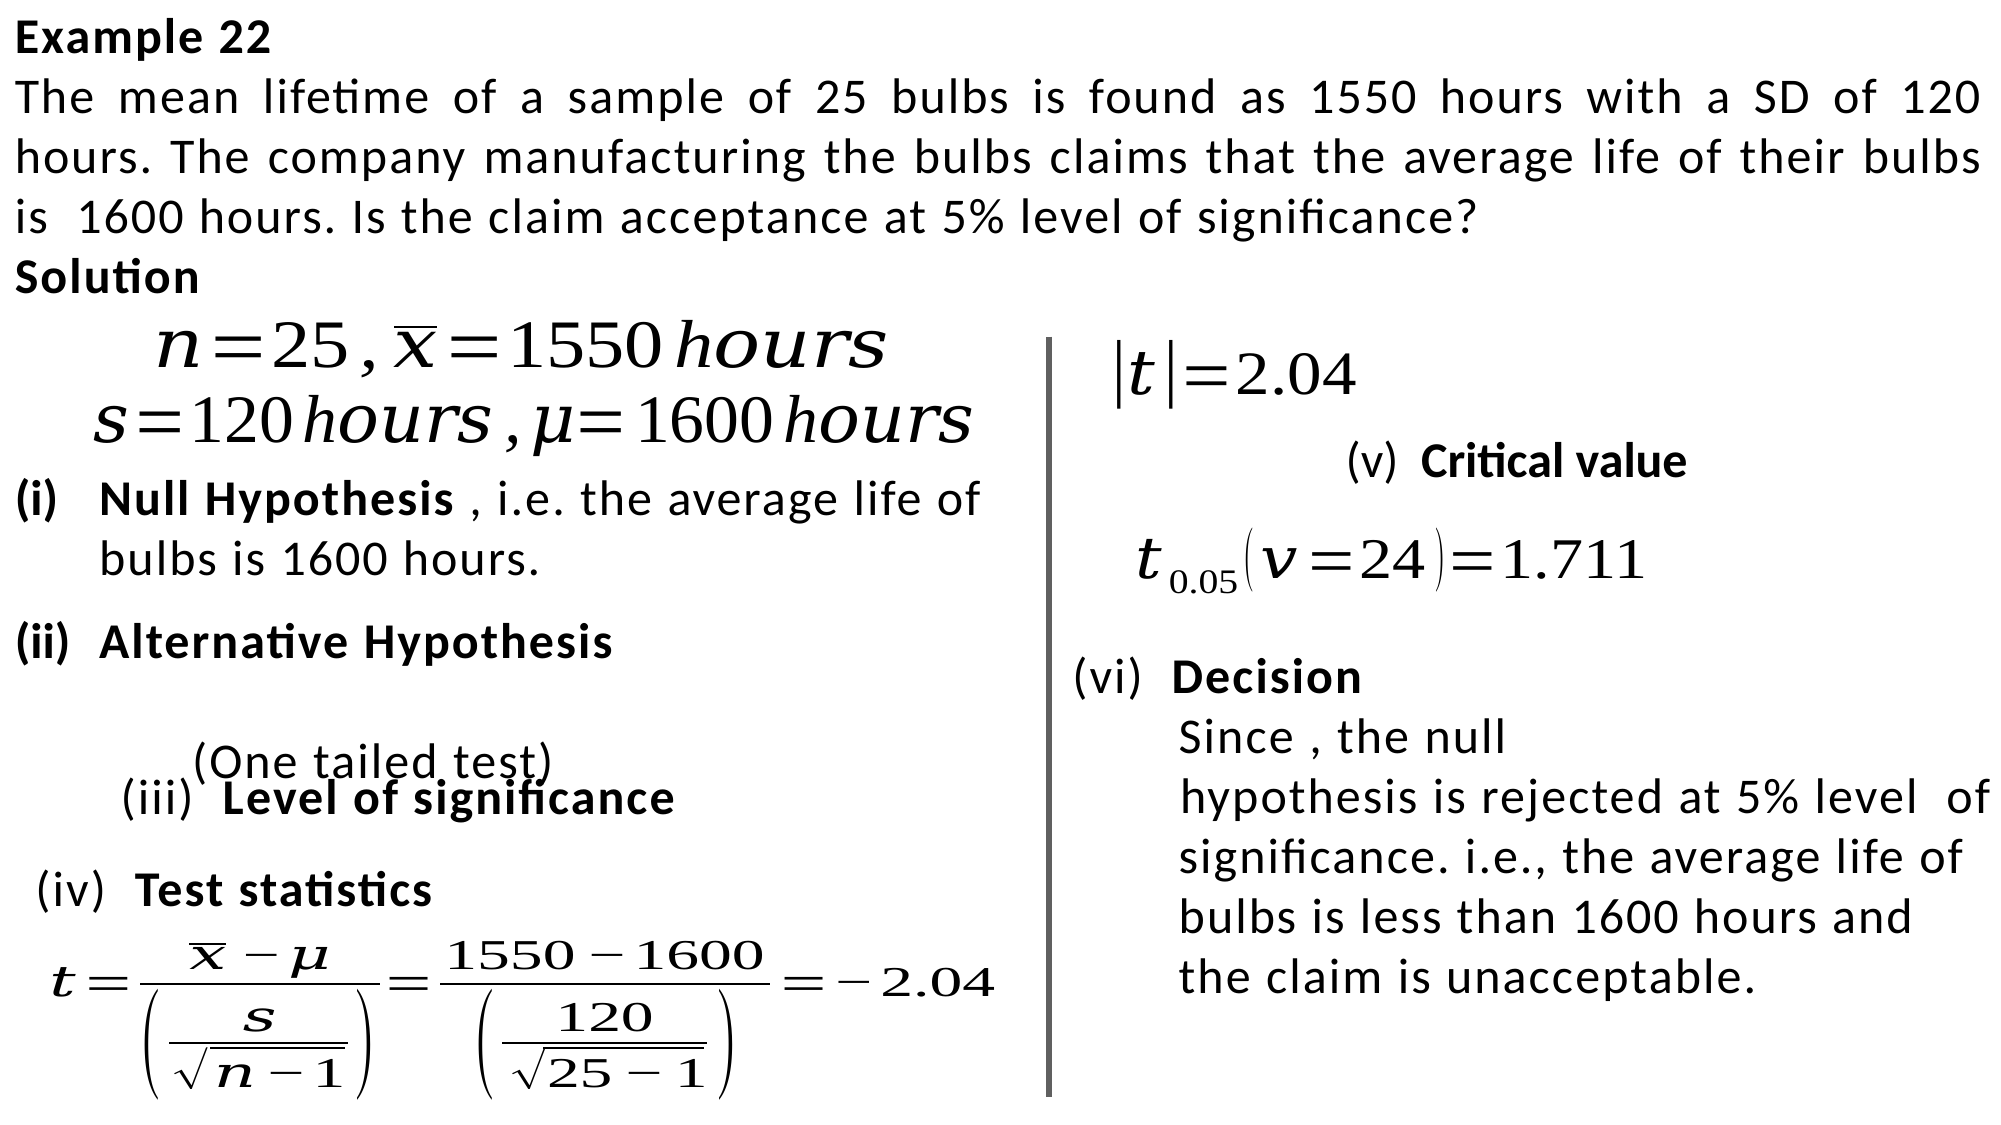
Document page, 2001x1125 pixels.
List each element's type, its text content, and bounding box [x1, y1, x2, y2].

text_box Example 22 The mean lifetime of a sample of 25 bulbs is found as 1550 hours with a SD of 120 hours. The company manufacturing the bulbs claims that the average life of their bulbs is 1600 hours. Is the claim acceptance at 5% level of significance? Solution [0, 0, 2000, 311]
text_box (iv) Test statistics [20, 848, 448, 924]
